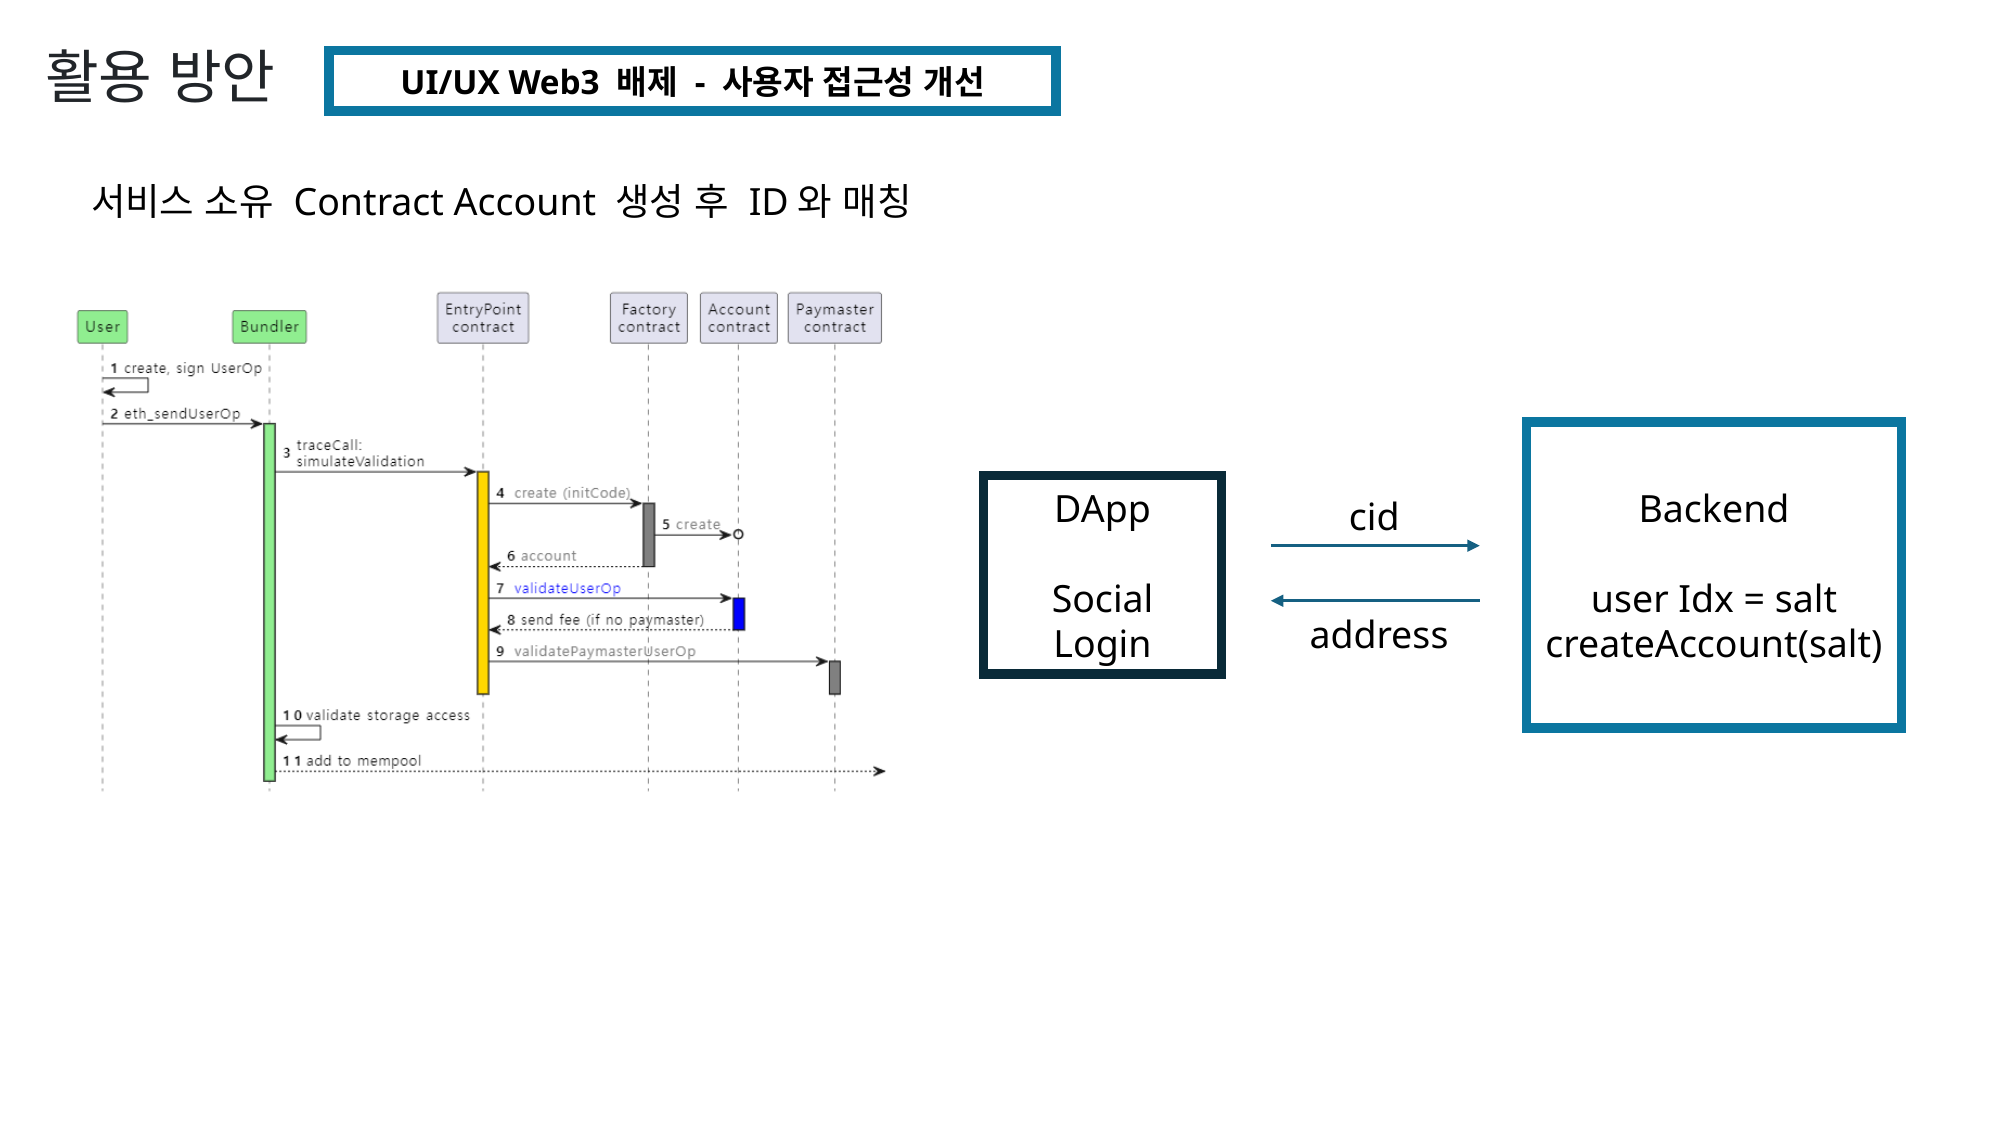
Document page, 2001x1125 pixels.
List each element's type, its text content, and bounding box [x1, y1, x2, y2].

text_box address [1294, 603, 1464, 664]
text_box cid [1334, 485, 1415, 545]
text_box UI/UX Web3 배제 - 사용자 접근성 개선 [327, 49, 1058, 113]
text_box DApp Social Login [982, 474, 1223, 676]
picture [69, 283, 908, 809]
text_box 서비스 소유 Contract Account 생성 후 ID와 매칭 [76, 170, 927, 231]
text_box Backend user Idx = salt createAccount(salt) [1525, 420, 1903, 730]
text_box 활용 방안 [30, 32, 1276, 118]
